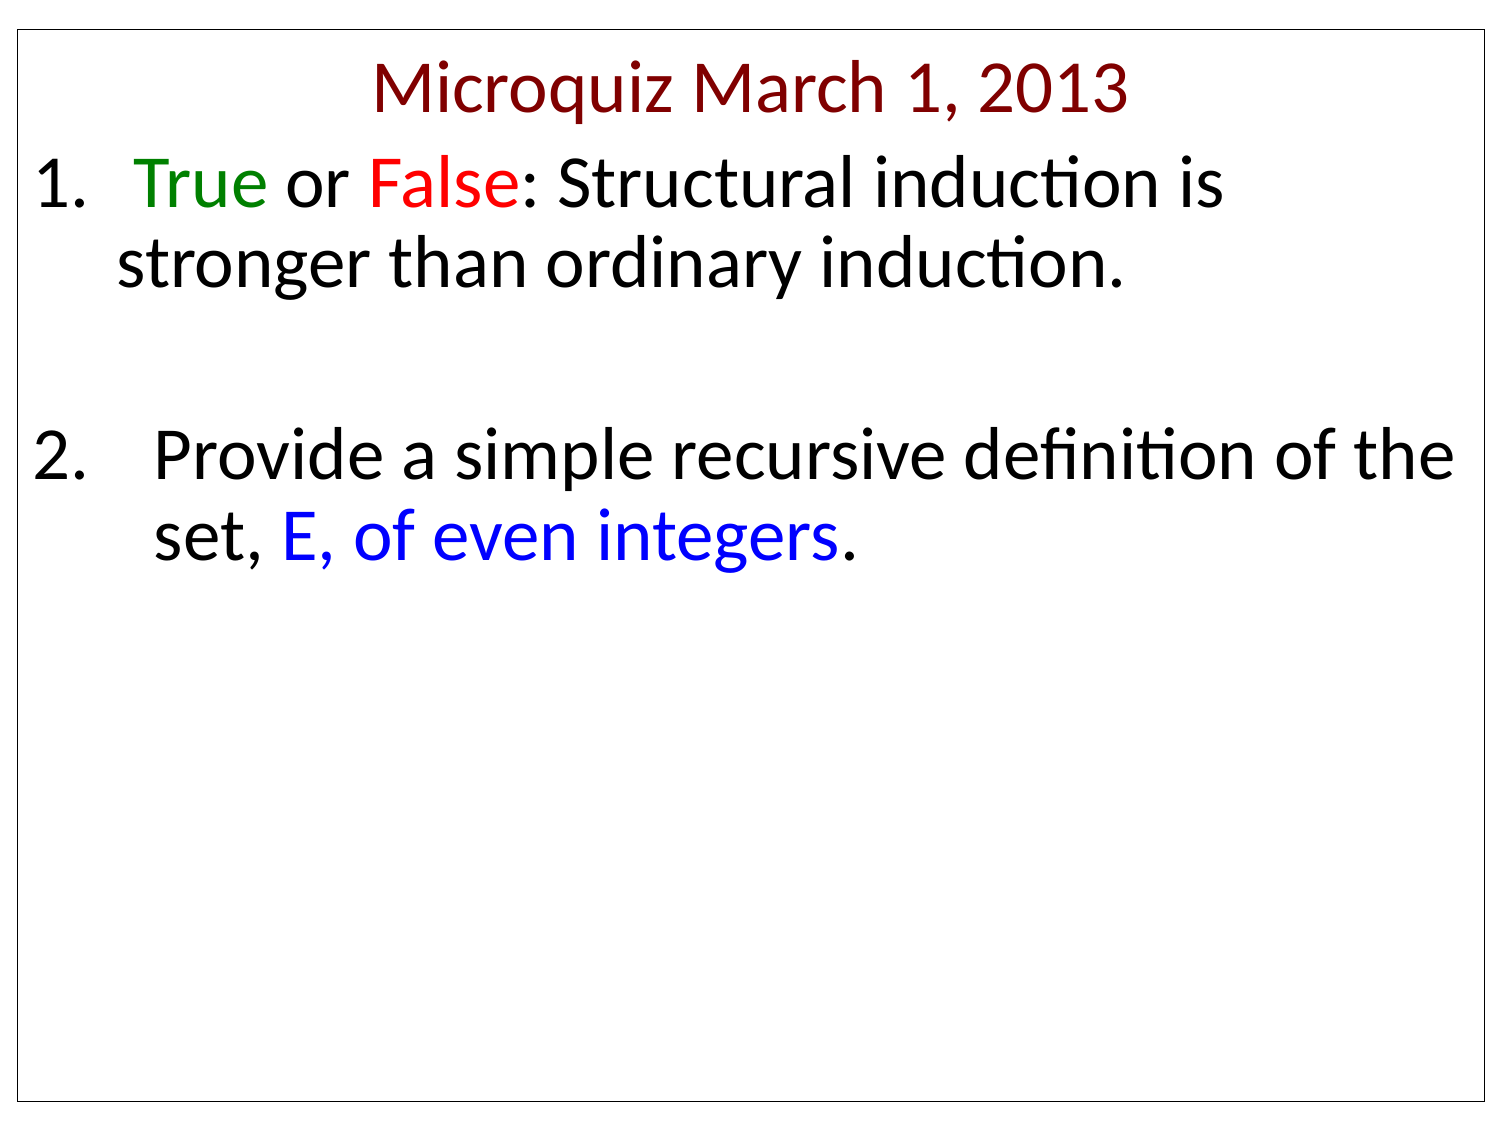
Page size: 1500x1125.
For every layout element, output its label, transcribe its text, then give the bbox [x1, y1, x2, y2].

list Microquiz March 1, 2013 True or False: Structural induction is stronger than ordinary induction. Provide a simple recursive definition of the set, E, of even integers. [17, 29, 1485, 1102]
